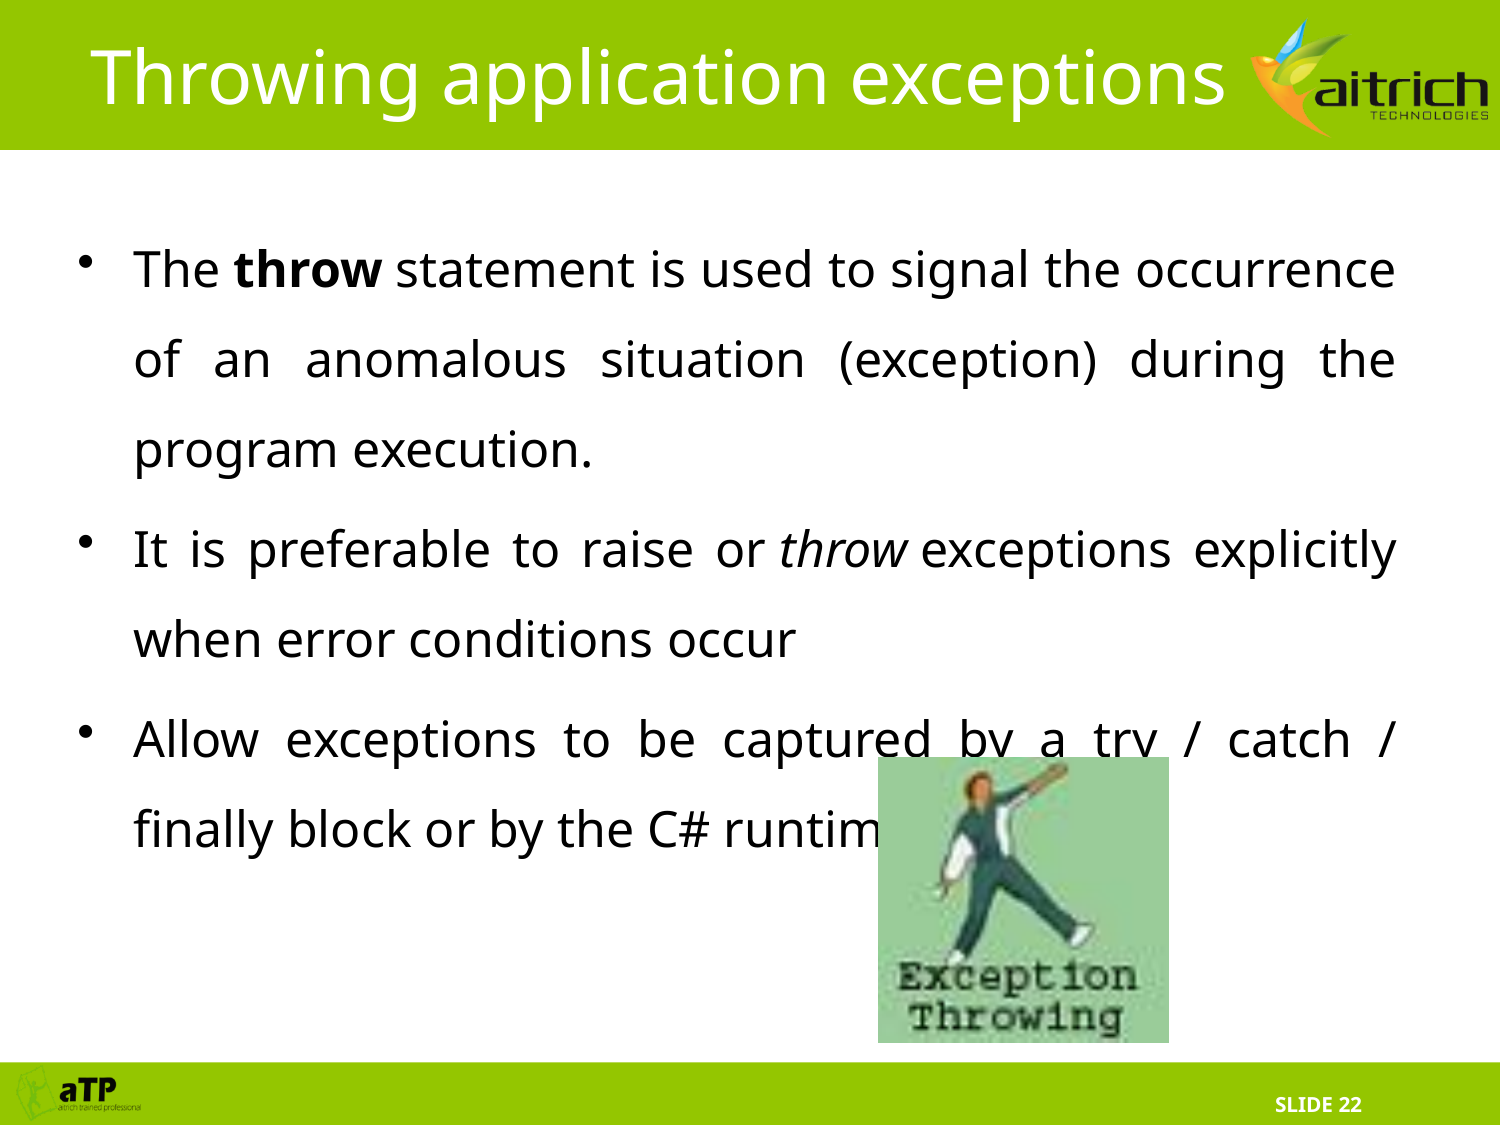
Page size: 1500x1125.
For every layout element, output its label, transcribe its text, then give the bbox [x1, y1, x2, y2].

picture [878, 756, 1169, 1044]
title Throwing application exceptions [74, 0, 1351, 151]
list The throw statement is used to signal the occurrence of an anomalous situation (exception) during the program execution. It is preferable to raise or throw exceptions explicitly when error conditions occur Allow exceptions to be captured by a try / catch / finally block or by the C# runtime system. [62, 199, 1413, 1013]
picture [1351, 17, 1488, 138]
picture [12, 1061, 145, 1125]
